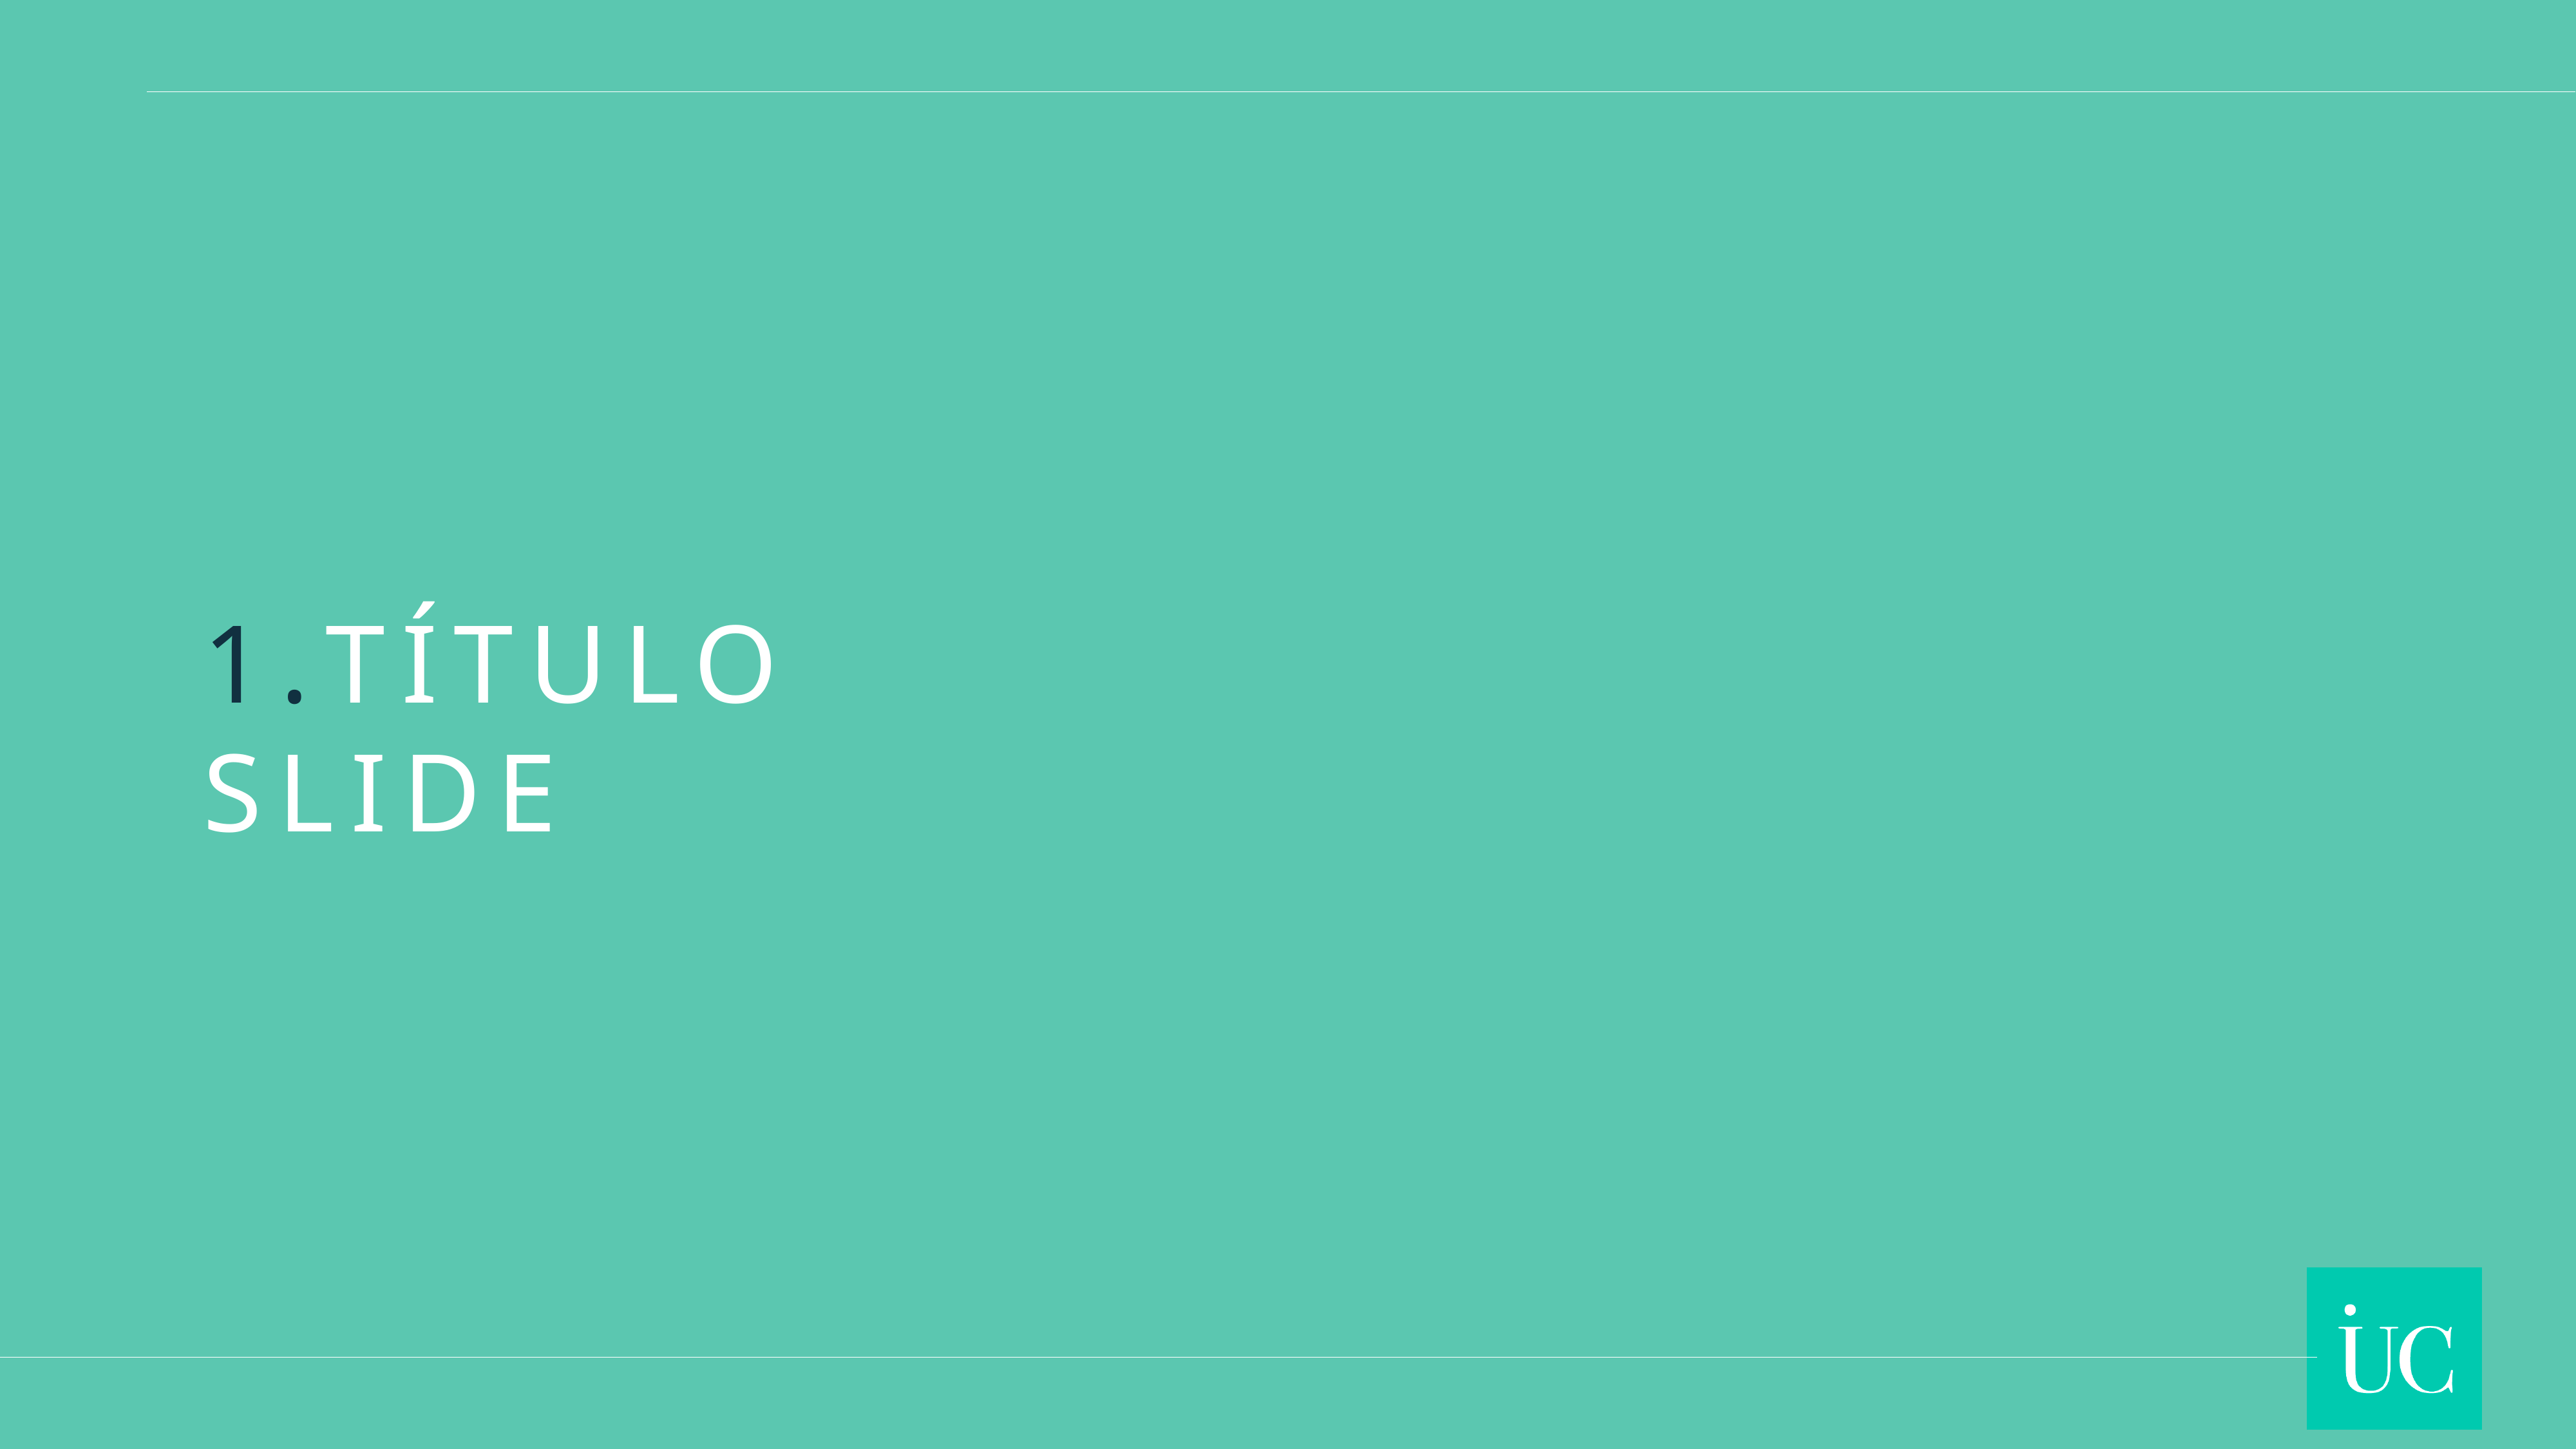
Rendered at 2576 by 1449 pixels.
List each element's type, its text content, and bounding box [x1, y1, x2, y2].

text_box 1.TÍTULO SLIDE [202, 590, 781, 859]
picture [2306, 1267, 2482, 1430]
